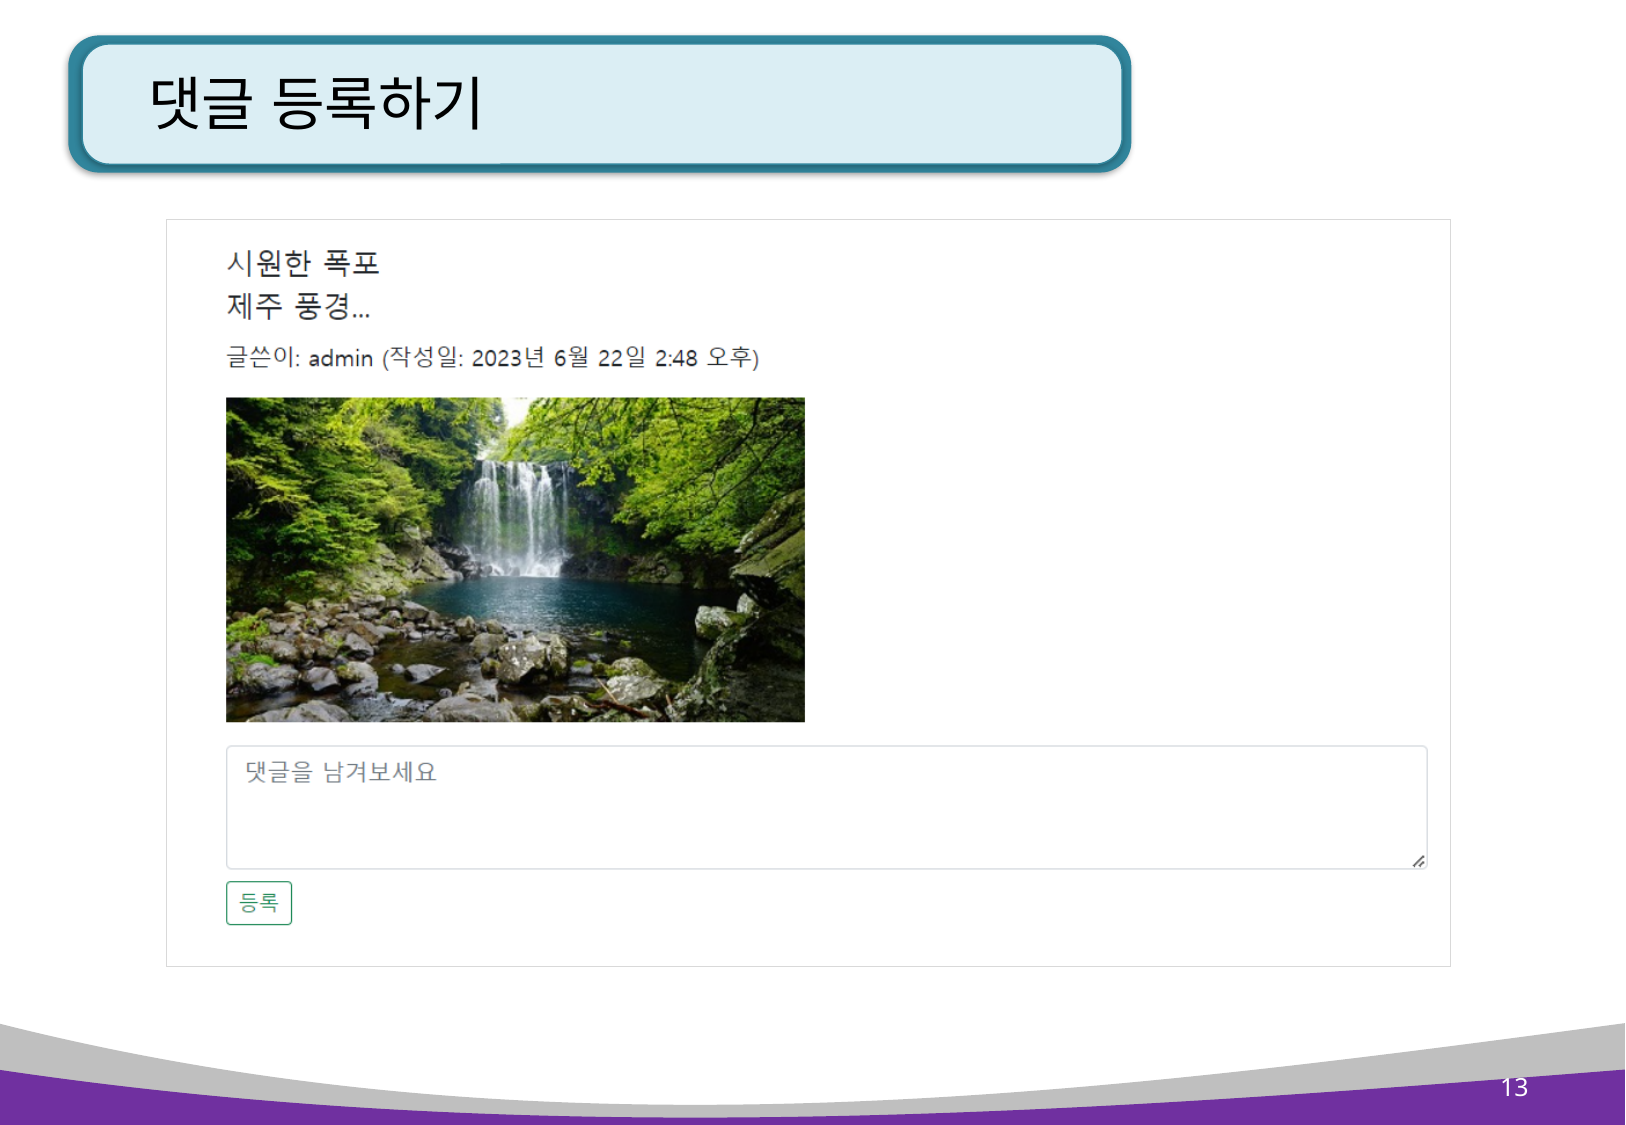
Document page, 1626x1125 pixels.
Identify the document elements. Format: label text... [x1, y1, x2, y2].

slide_number 13 [1452, 1058, 1544, 1119]
picture [165, 219, 1451, 967]
title 댓글 등록하기 [103, 32, 1121, 173]
